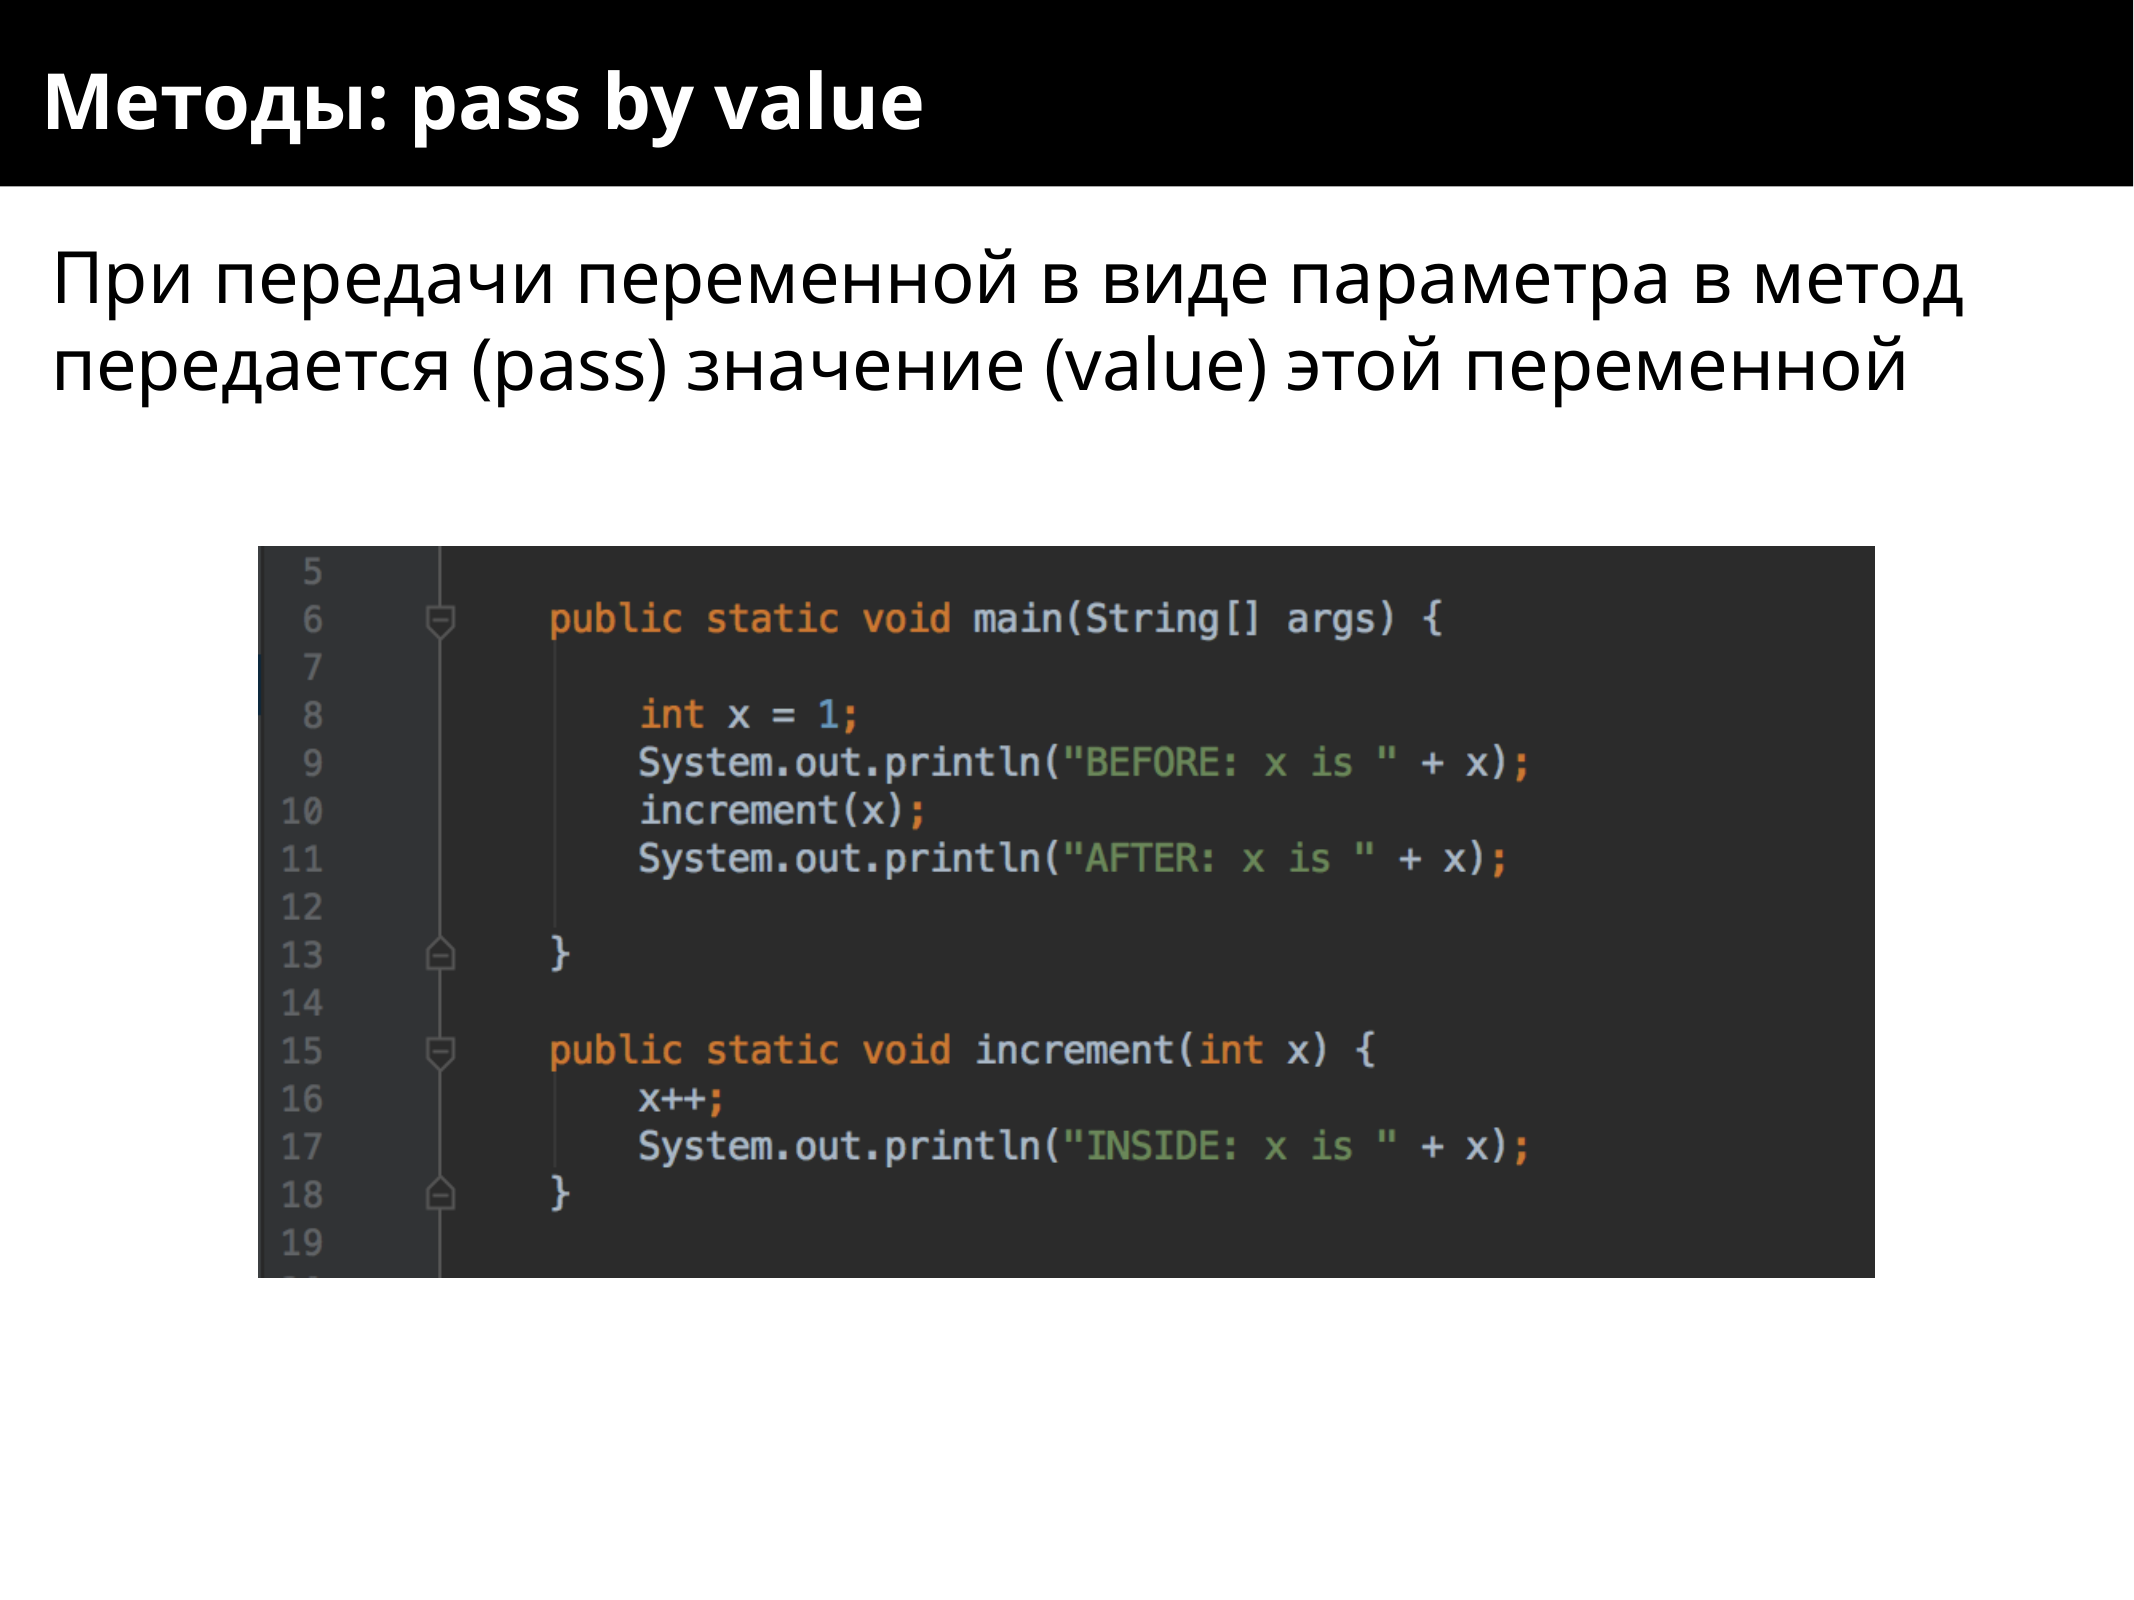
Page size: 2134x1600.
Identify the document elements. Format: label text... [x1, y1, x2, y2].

title Методы: pass by value [32, 30, 2101, 154]
text_box [0, 0, 2134, 187]
picture [258, 546, 1875, 1279]
text_box При передачи переменной в виде параметра в метод передается (pass) значение (value) этой переменной [42, 223, 2091, 477]
